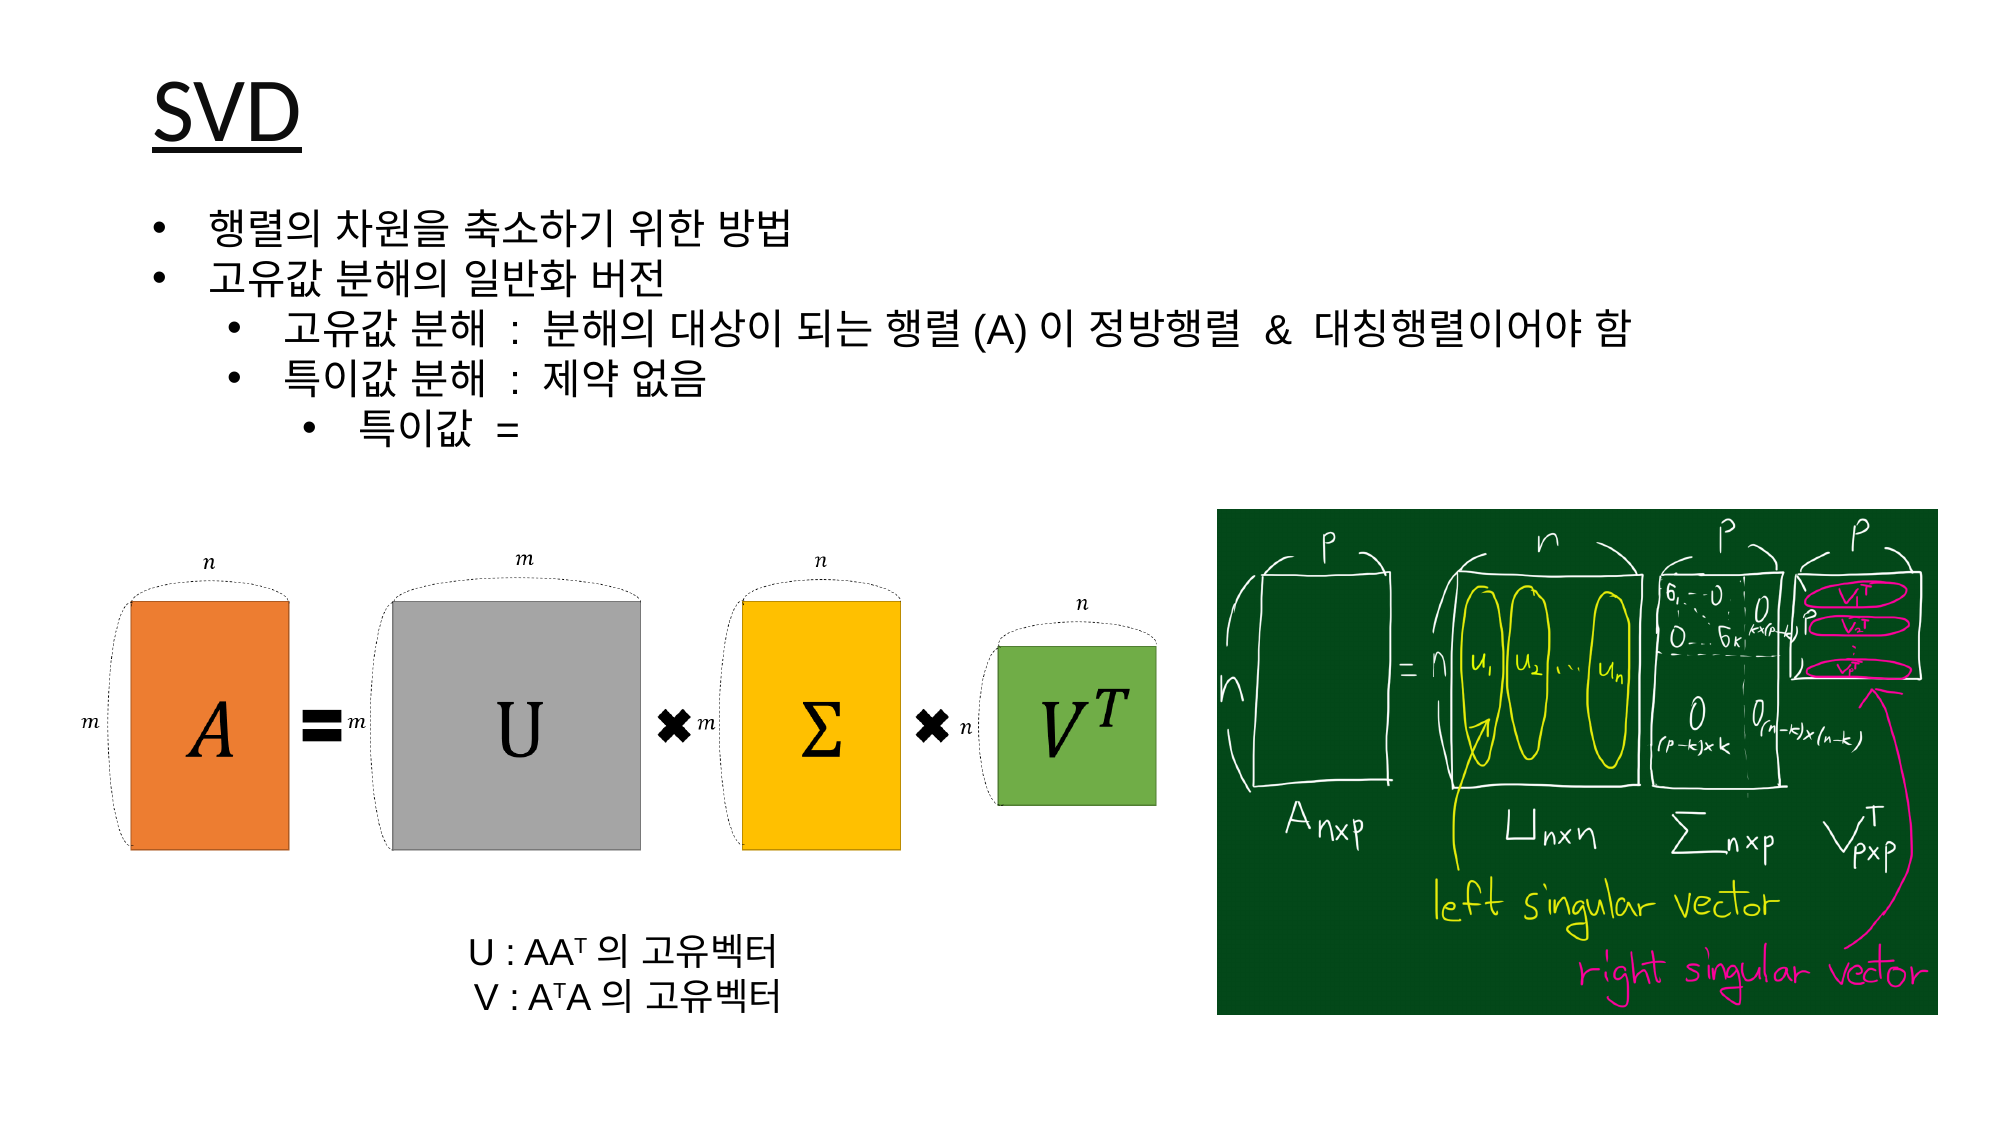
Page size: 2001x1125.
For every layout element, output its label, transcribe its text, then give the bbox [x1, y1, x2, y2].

text_box U : AAT의 고유벡터 V : ATA의 고유벡터 [453, 921, 1047, 1025]
picture [61, 520, 1194, 921]
picture [1217, 509, 1938, 1016]
title SVD [137, 3, 1863, 221]
